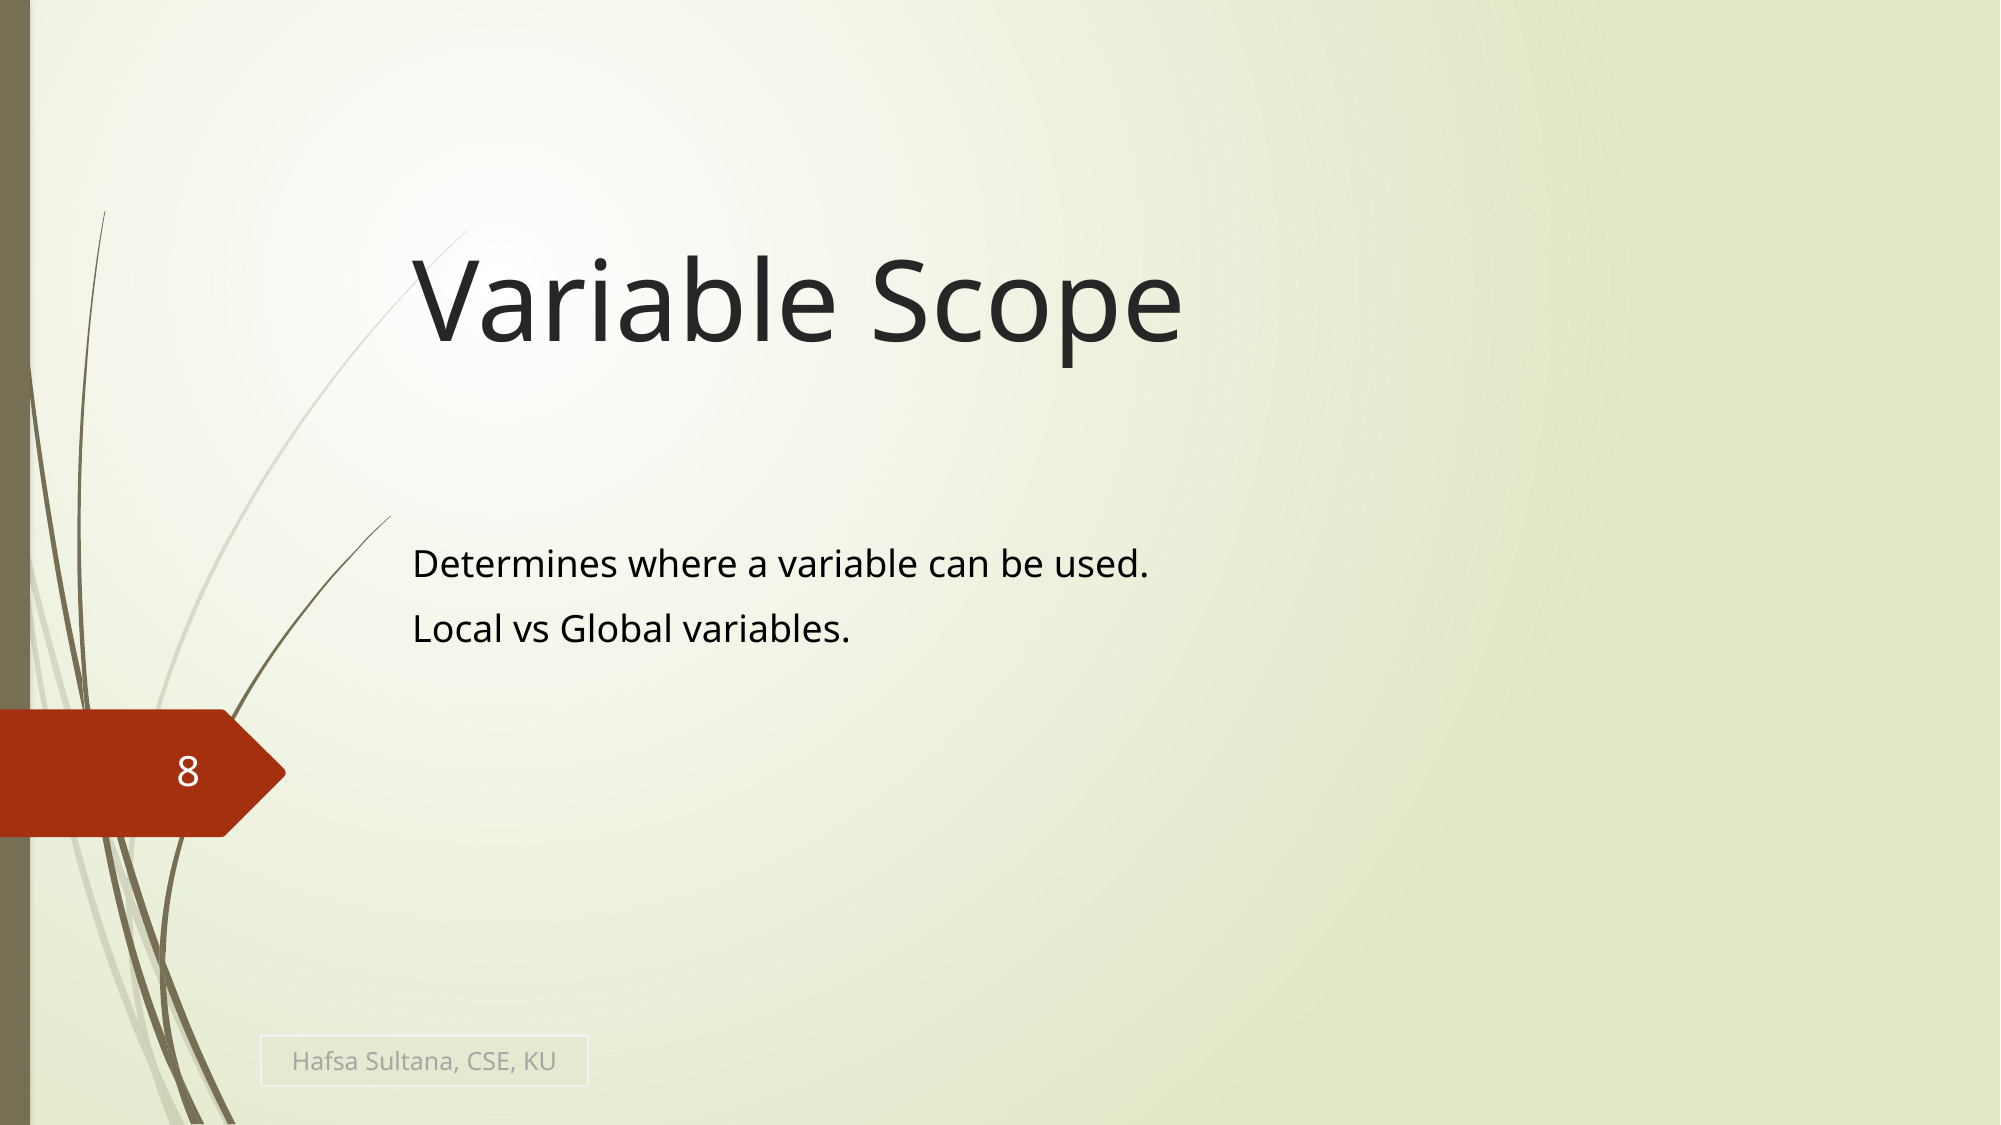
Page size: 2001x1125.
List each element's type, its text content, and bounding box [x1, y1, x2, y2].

text_box Hafsa Sultana, CSE, KU [260, 1034, 589, 1087]
slide_number 8 [87, 743, 216, 803]
subtitle Determines where a variable can be used. Local vs Global variables. [397, 532, 1860, 717]
title Variable Scope [397, 0, 1860, 372]
